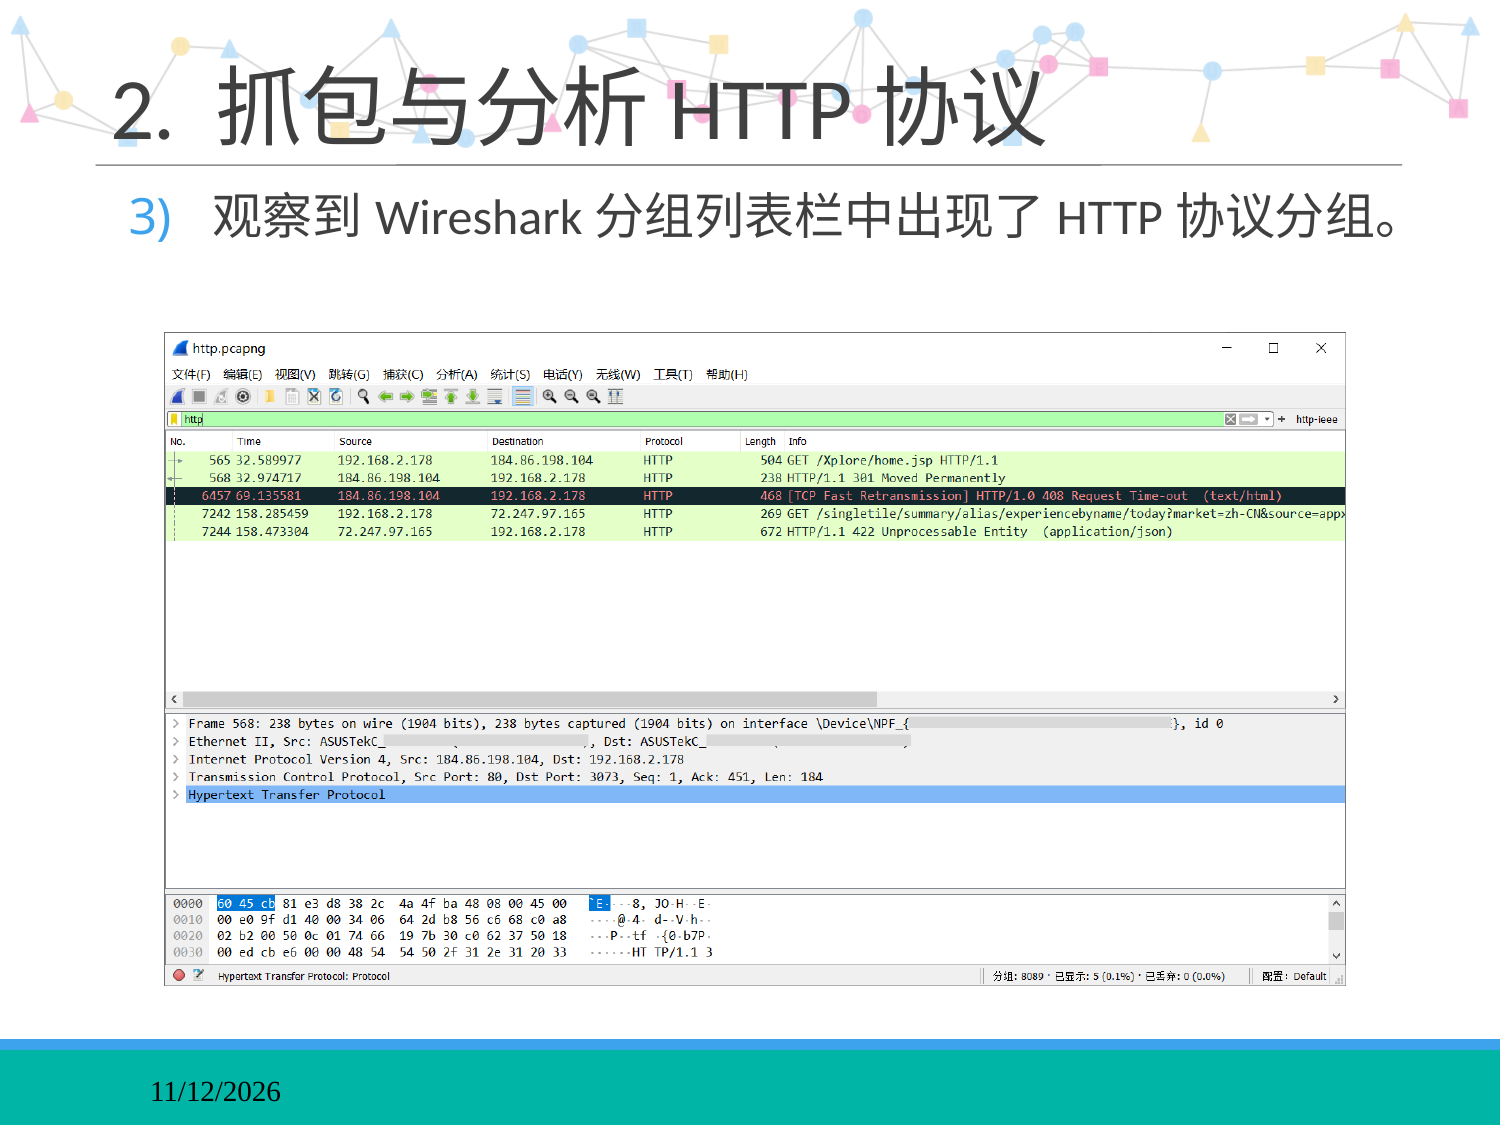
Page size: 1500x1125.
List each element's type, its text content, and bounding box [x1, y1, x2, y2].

title 2. 抓包与分析HTTP协议 [95, 47, 1403, 165]
picture [0, 0, 1500, 165]
slide_number [135, 1059, 440, 1120]
picture [163, 332, 1346, 987]
list 观察到Wireshark分组列表栏中出现了HTTP协议分组。 [95, 184, 1403, 1019]
